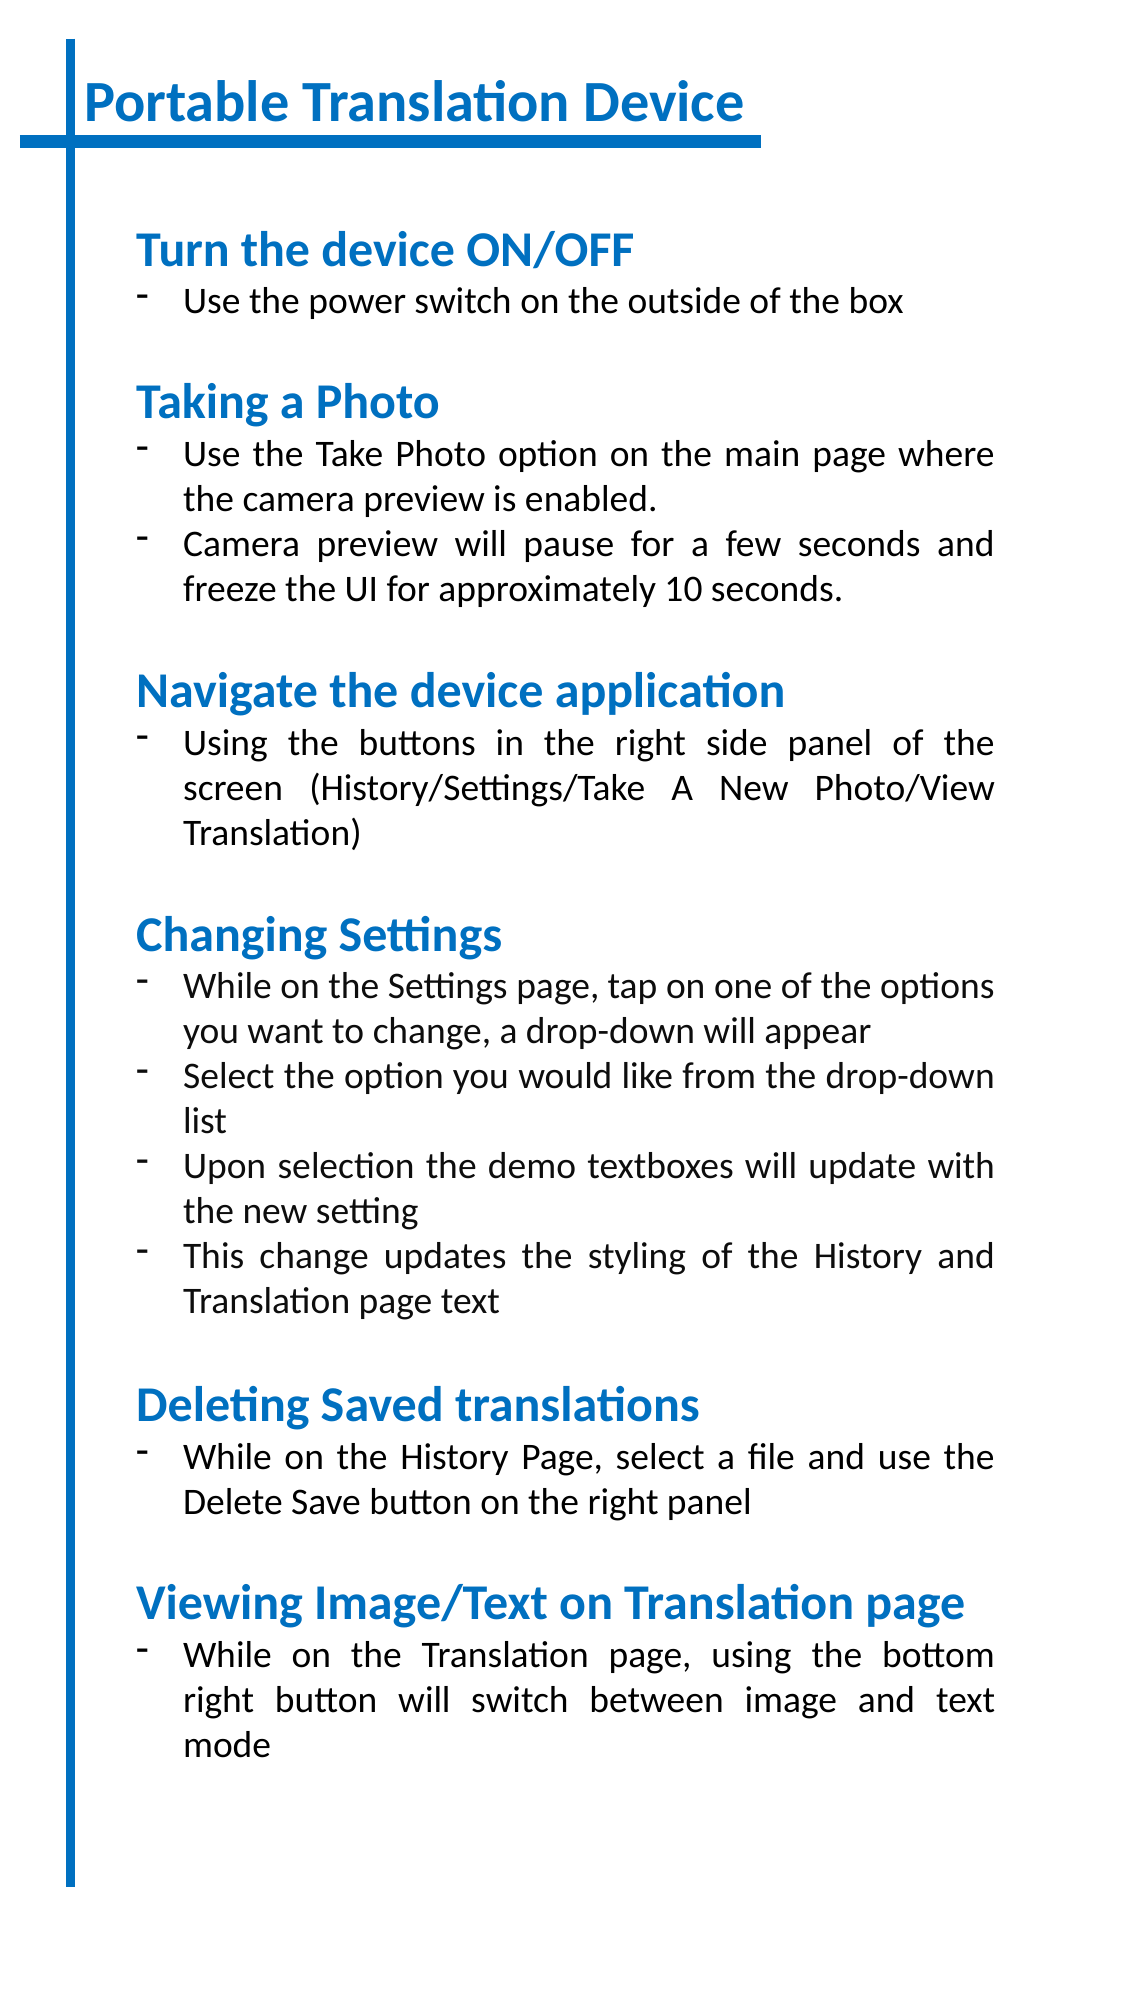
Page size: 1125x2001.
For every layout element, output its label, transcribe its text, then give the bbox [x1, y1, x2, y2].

text_box Turn the device ON/OFF Use the power switch on the outside of the box [121, 208, 1011, 329]
text_box Navigate the device application Using the buttons in the right side panel of the screen (History/Settings/Take A New Photo/View Translation) [121, 650, 1011, 860]
text_box Viewing Image/Text on Translation page While on the Translation page, using the bottom right button will switch between image and text mode [121, 1562, 1011, 1773]
text_box Taking a Photo Use the Take Photo option on the main page where the camera preview is enabled. Camera preview will pause for a few seconds and freeze the UI for approximately 10 seconds. [121, 361, 1011, 616]
text_box Changing Settings While on the Settings page, tap on one of the options you want to change, a drop-down will appear Select the option you would like from the drop-down list Upon selection the demo textboxes will update with the new setting This change updates the styling of the History and Translation page text [121, 893, 1011, 1329]
text_box Portable Translation Device [75, 55, 959, 141]
text_box Deleting Saved translations While on the History Page, select a file and use the Delete Save button on the right panel [121, 1364, 1011, 1529]
